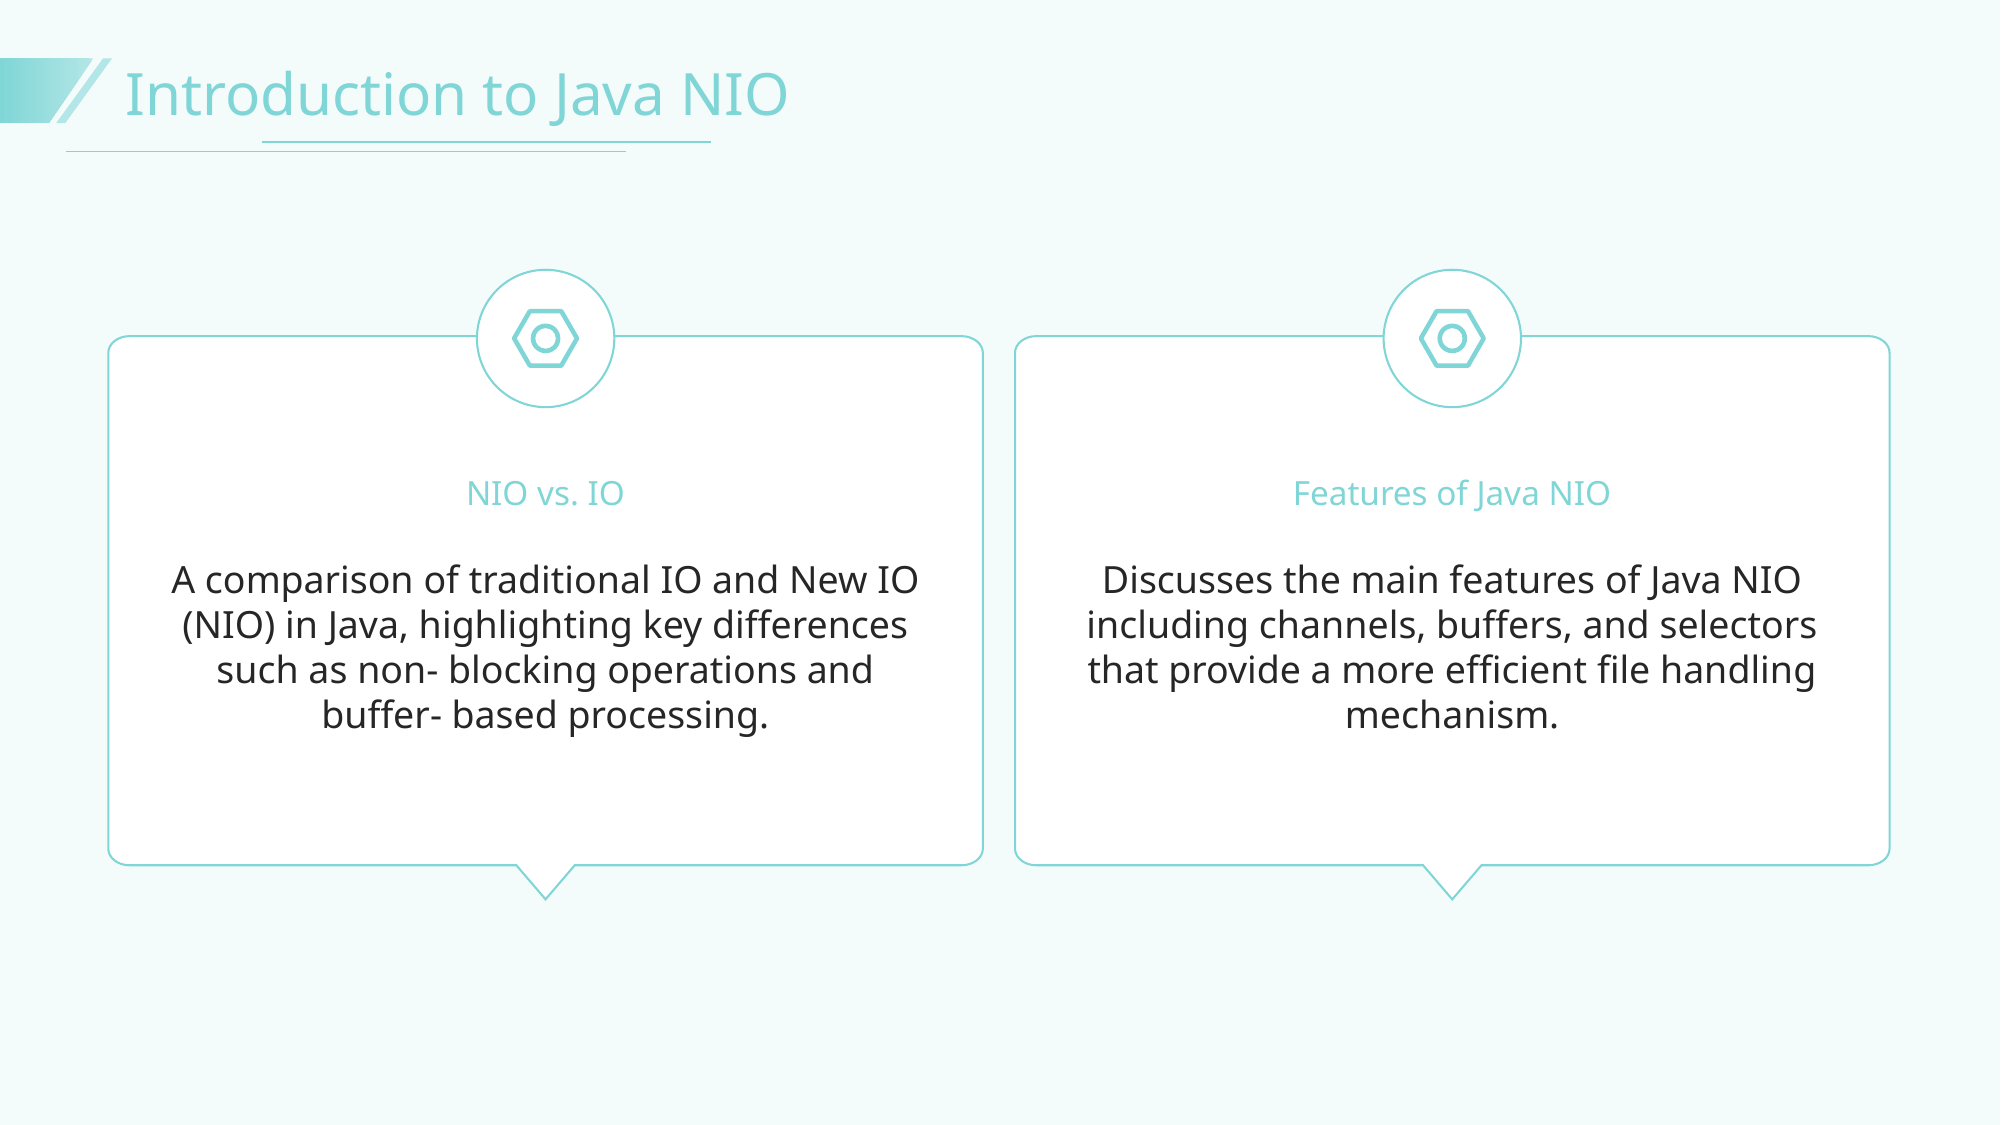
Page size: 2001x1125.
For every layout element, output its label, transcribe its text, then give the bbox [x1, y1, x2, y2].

text_box Introduction to Java NIO [125, 53, 1890, 131]
text_box [476, 269, 615, 408]
text_box NIO vs. IO [156, 433, 935, 550]
text_box [56, 58, 113, 124]
text_box Discusses the main features of Java NIO including channels, buffers, and selectors that provide a more efficient file handling mechanism. [1062, 555, 1842, 797]
text_box [512, 308, 579, 368]
text_box [0, 0, 2000, 1125]
text_box A comparison of traditional IO and New IO (NIO) in Java, highlighting key differences such as non- blocking operations and buffer- based processing. [156, 555, 935, 797]
text_box [0, 58, 94, 124]
text_box Features of Java NIO [1062, 433, 1842, 550]
text_box [1383, 269, 1522, 408]
text_box [1418, 308, 1486, 368]
text_box [1015, 336, 1890, 900]
text_box [108, 336, 983, 900]
